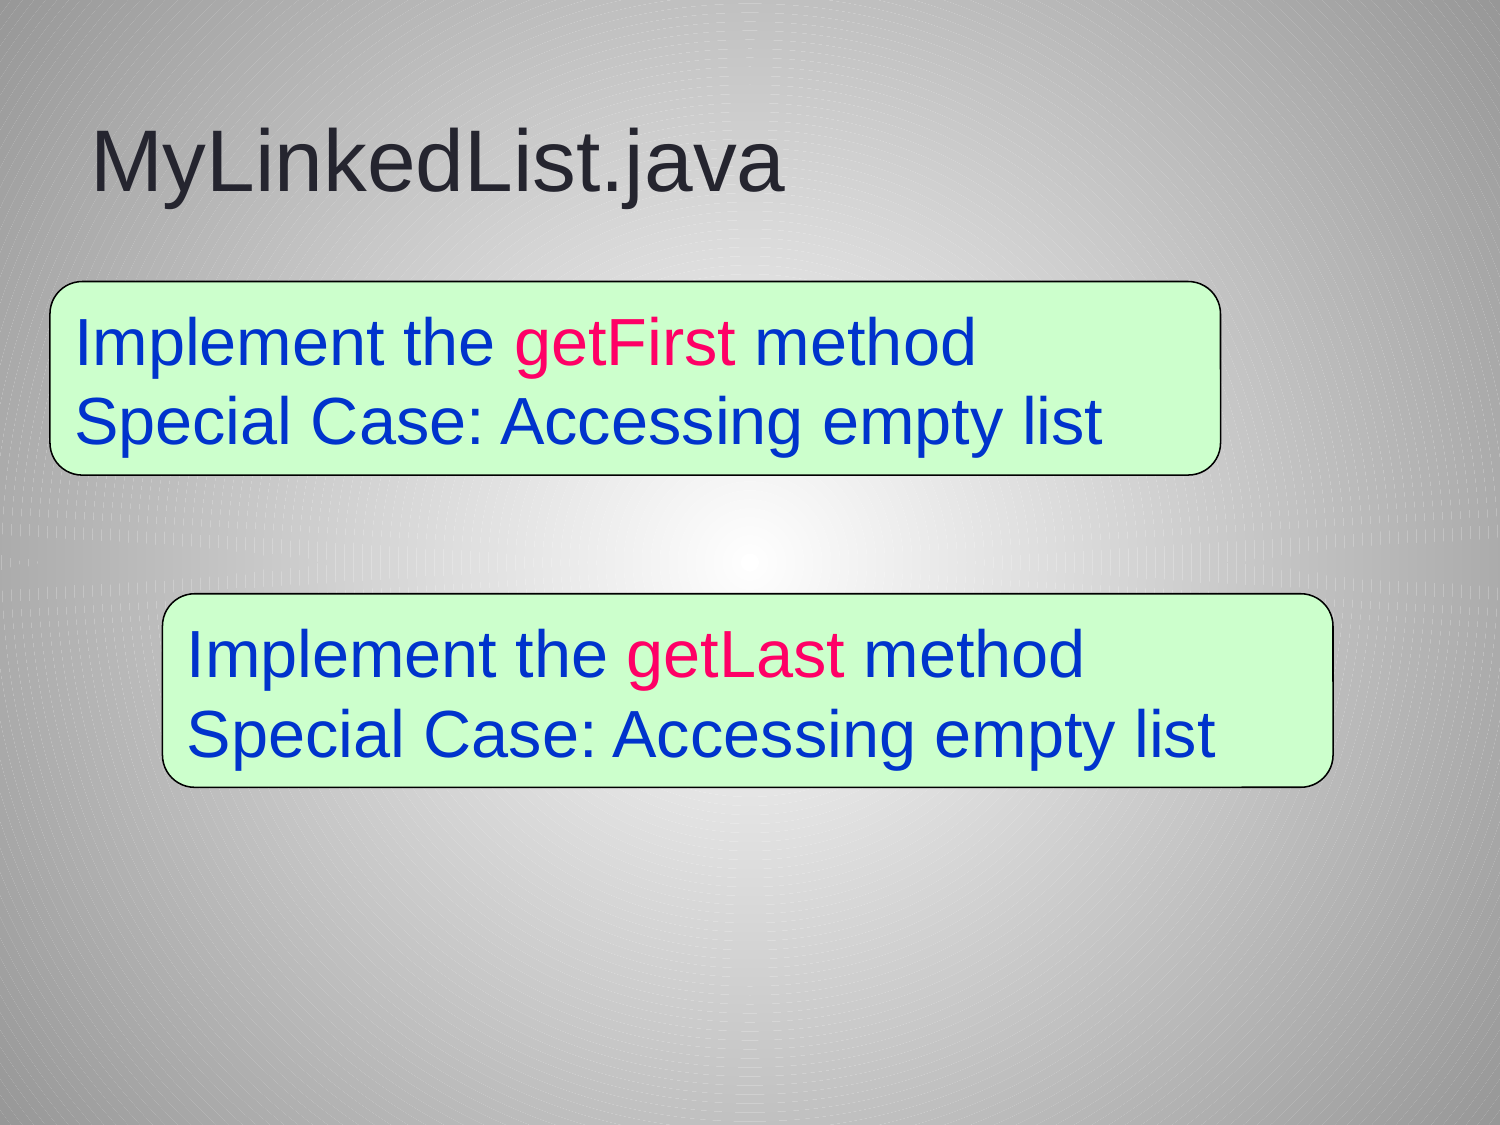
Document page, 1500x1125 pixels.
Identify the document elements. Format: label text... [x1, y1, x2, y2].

title MyLinkedList.java [75, 31, 1400, 282]
text_box Implement the getFirst method Special Case: Accessing empty list [49, 281, 1221, 476]
text_box Implement the getLast method Special Case: Accessing empty list [162, 593, 1334, 788]
